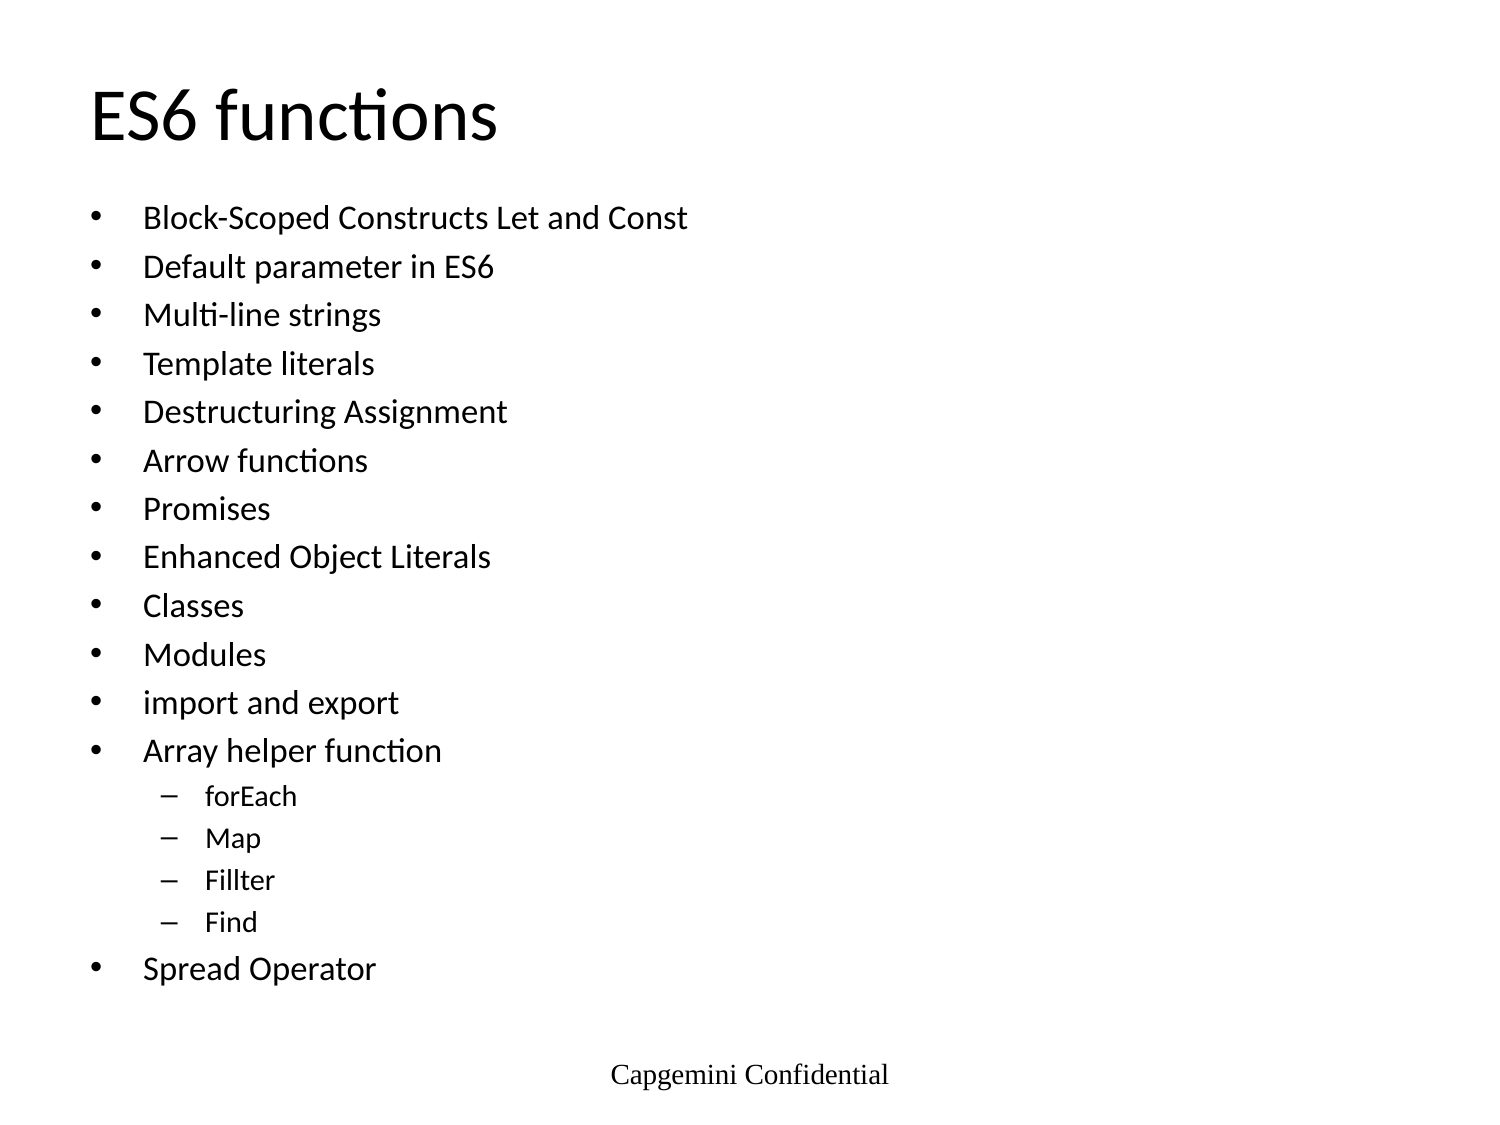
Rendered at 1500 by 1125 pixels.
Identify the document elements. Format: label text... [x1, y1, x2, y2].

footer Capgemini Confidential [512, 1042, 988, 1103]
list Block-Scoped Constructs Let and Const Default parameter in ES6 Multi-line strings Template literals Destructuring Assignment Arrow functions Promises Enhanced Object Literals Classes Modules import and export Array helper function forEach Map Fillter Find Spread Operator [75, 187, 1425, 1005]
title ES6 functions [75, 45, 1425, 175]
